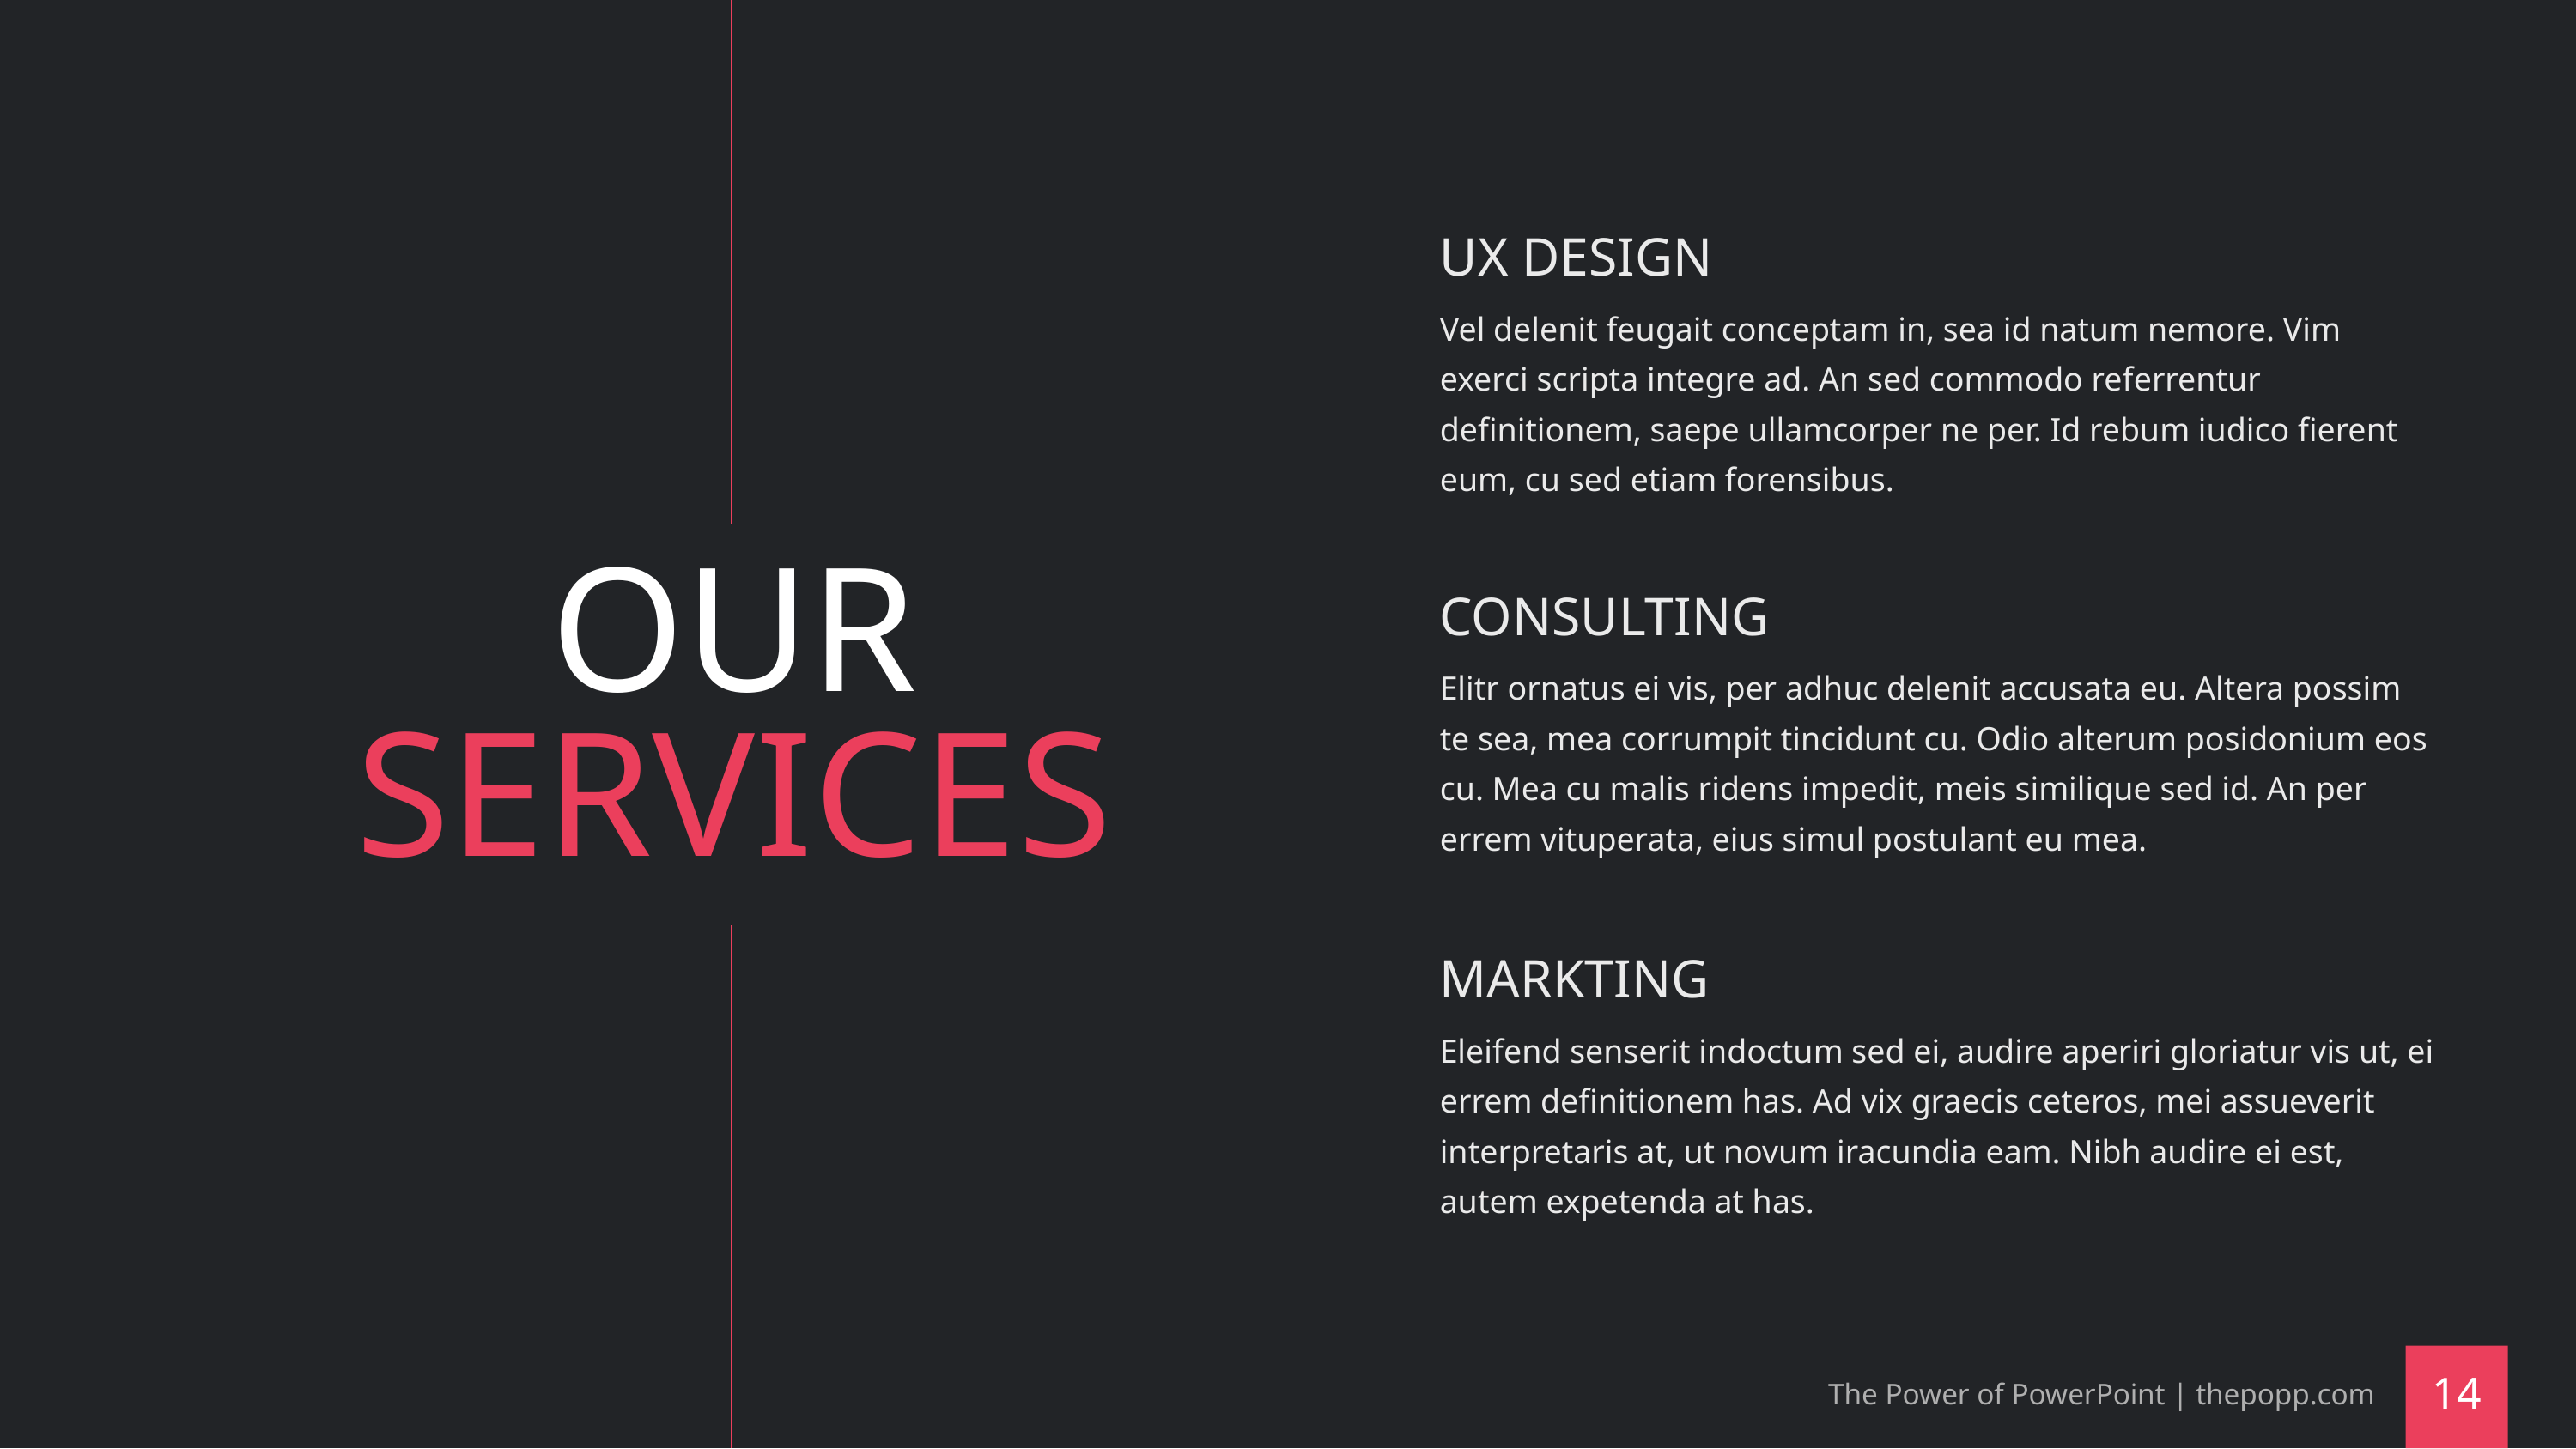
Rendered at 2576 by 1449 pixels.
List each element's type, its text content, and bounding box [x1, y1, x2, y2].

list MARKTING [1426, 938, 2451, 1012]
list Vel delenit feugait conceptam in, sea id natum nemore. Vim exerci scripta integre ad. An sed commodo referrentur definitionem, saepe ullamcorper ne per. Id rebum iudico fierent eum, cu sed etiam forensibus. [1426, 290, 2451, 525]
list UX DESIGN [1426, 217, 2451, 290]
list Eleifend senserit indoctum sed ei, audire aperiri gloriatur vis ut, ei errem definitionem has. Ad vix graecis ceteros, mei assueverit interpretaris at, ut novum iracundia eam. Nibh audire ei est, autem expetenda at has. [1426, 1012, 2451, 1247]
slide_number 14 [2404, 1356, 2509, 1434]
title OUR SERVICES [76, 524, 1393, 925]
list CONSULTING [1426, 576, 2451, 650]
footer The Power of PowerPoint | thepopp.com [1519, 1356, 2389, 1434]
list Elitr ornatus ei vis, per adhuc delenit accusata eu. Altera possim te sea, mea corrumpit tincidunt cu. Odio alterum posidonium eos cu. Mea cu malis ridens impedit, meis similique sed id. An per errem vituperata, eius simul postulant eu mea. [1426, 650, 2451, 885]
